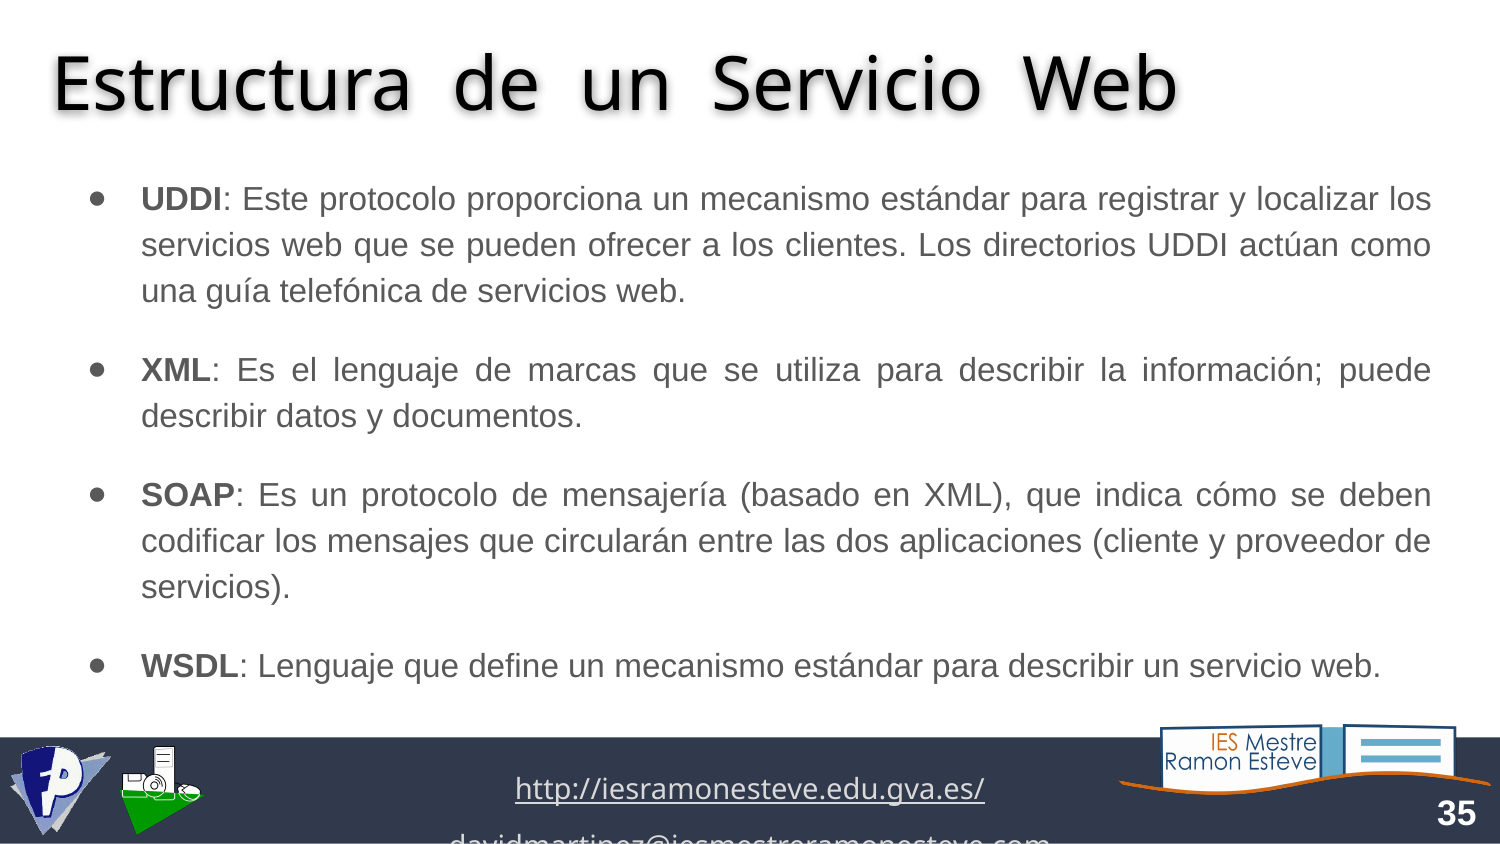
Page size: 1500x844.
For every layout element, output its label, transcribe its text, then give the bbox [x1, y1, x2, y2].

picture [10, 746, 111, 835]
picture [1118, 724, 1492, 795]
title Estructura de un Servicio Web [51, 35, 1449, 190]
picture [119, 746, 206, 835]
list UDDI: Este protocolo proporciona un mecanismo estándar para registrar y localizar los servicios web que se pueden ofrecer a los clientes. Los directorios UDDI actúan como una guía telefónica de servicios web. XML: Es el lenguaje de marcas que se utiliza para describir la información; puede describir datos y documentos. SOAP: Es un protocolo de mensajería (basado en XML), que indica cómo se deben codificar los mensajes que circularán entre las dos aplicaciones (cliente y proveedor de servicios). WSDL: Lenguaje que define un mecanismo estándar para describir un servicio web. [51, 199, 1449, 730]
slide_number ‹#› [1401, 779, 1492, 844]
